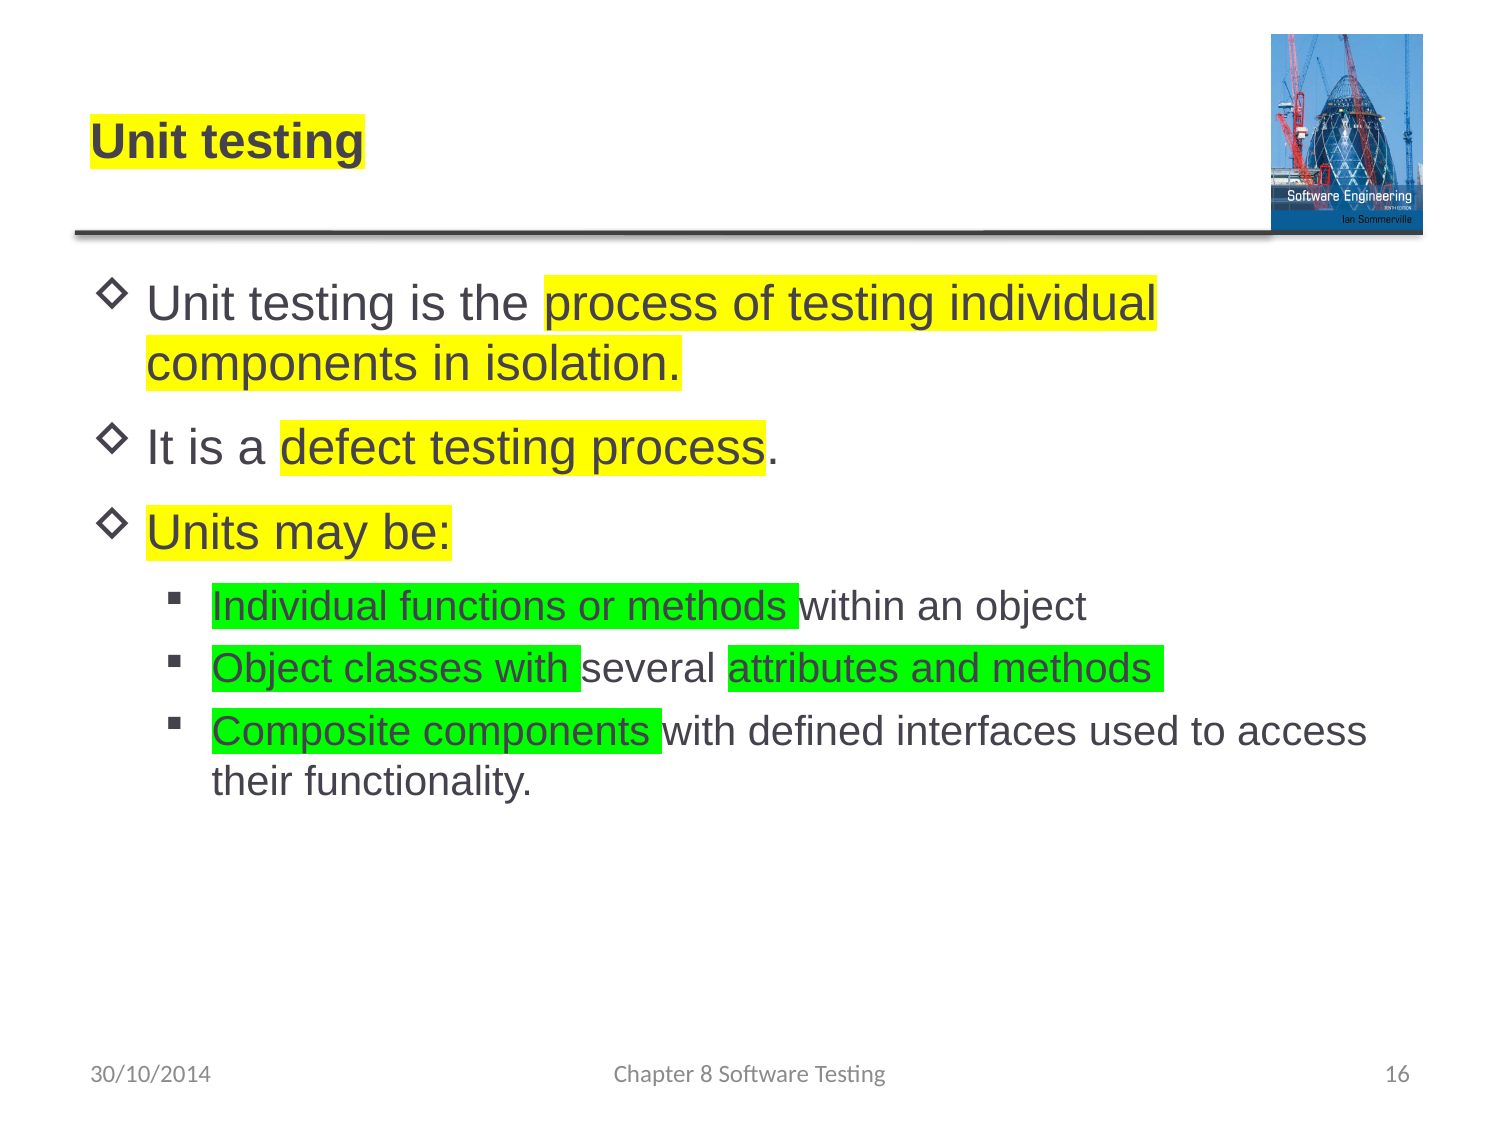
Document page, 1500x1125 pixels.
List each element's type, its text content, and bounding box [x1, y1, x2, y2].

slide_number 16 [1074, 1042, 1425, 1103]
footer Chapter 8 Software Testing [512, 1042, 988, 1103]
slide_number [75, 1042, 425, 1103]
list Unit testing is the process of testing individual components in isolation. It is a defect testing process. Units may be: Individual functions or methods within an object Object classes with several attributes and methods Composite components with defined interfaces used to access their functionality. [75, 262, 1425, 1005]
picture [1271, 34, 1423, 230]
title Unit testing [74, 44, 1272, 233]
